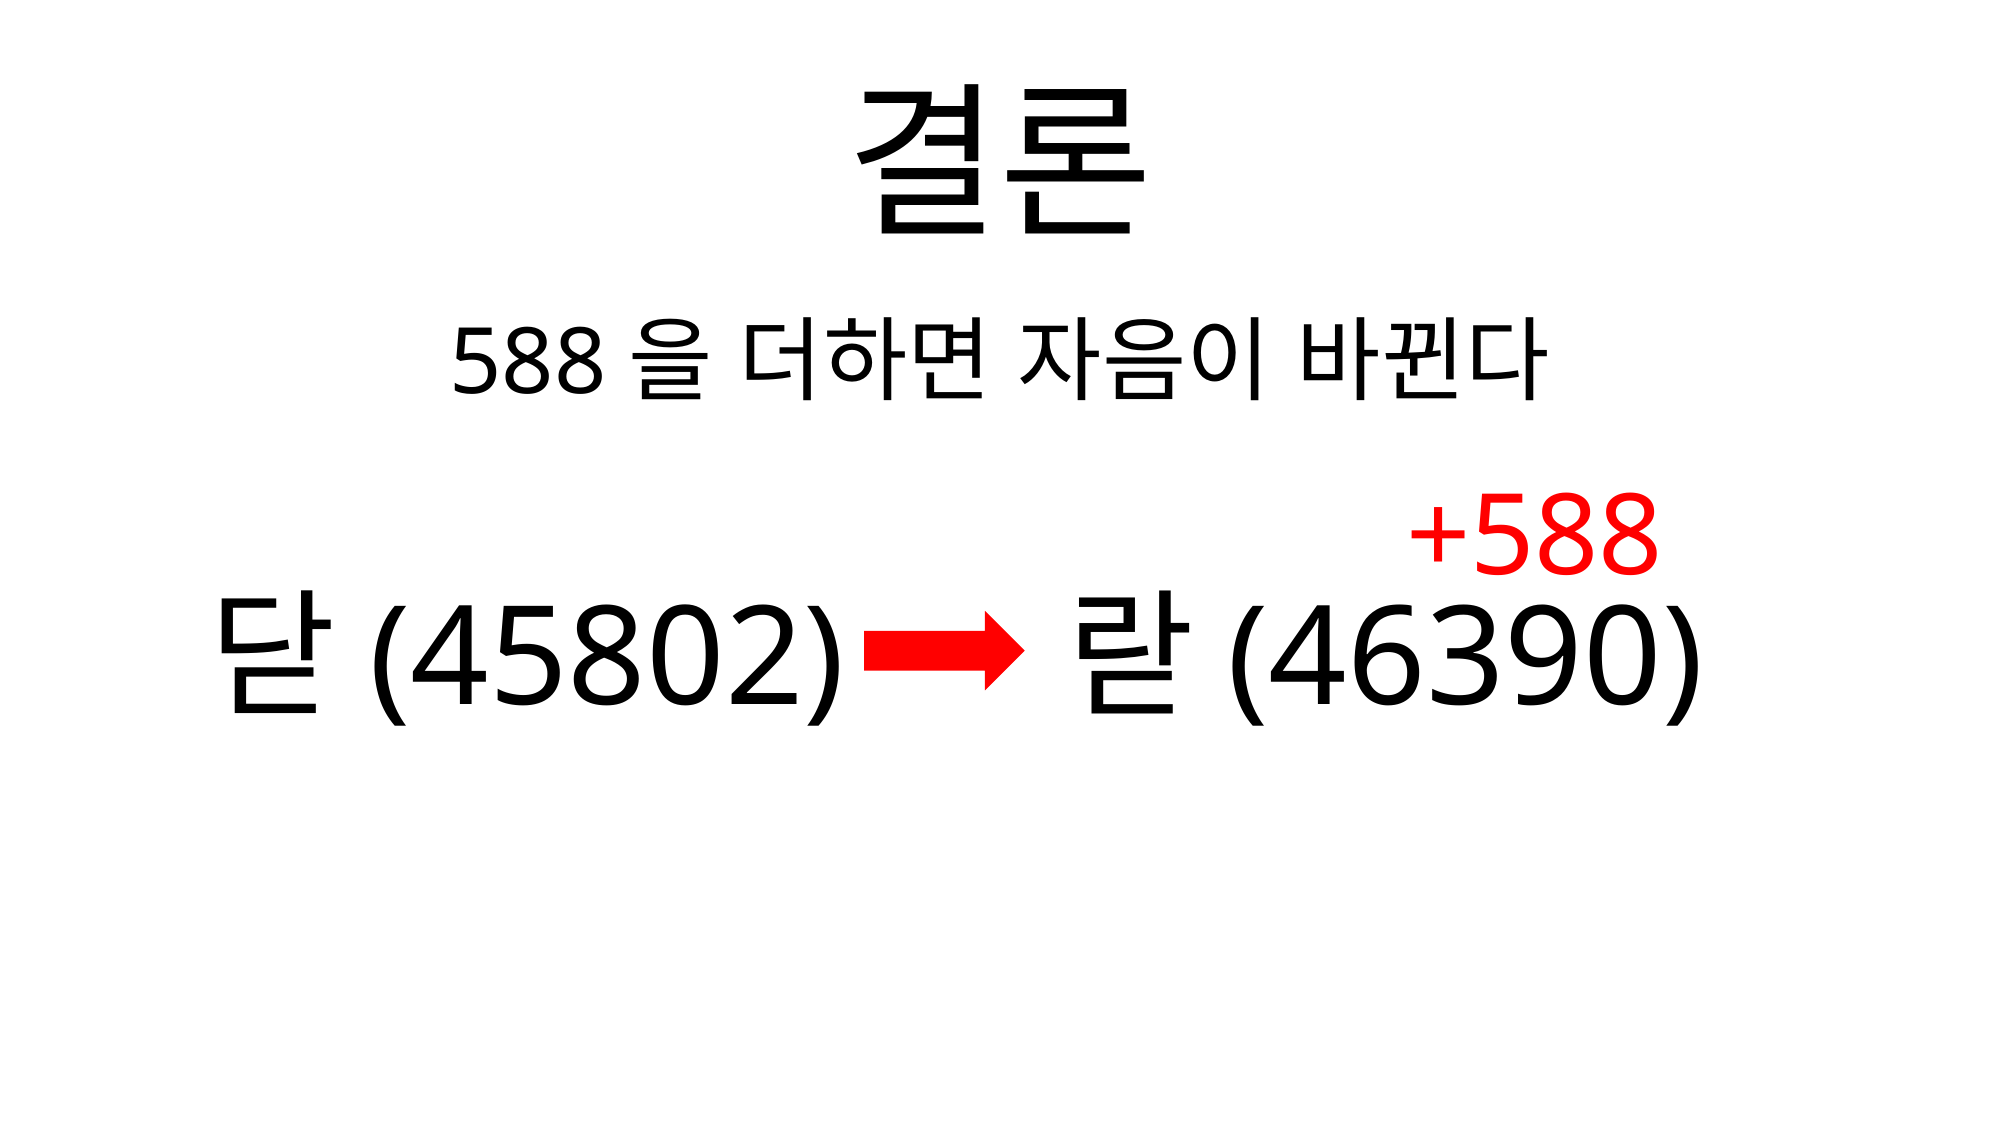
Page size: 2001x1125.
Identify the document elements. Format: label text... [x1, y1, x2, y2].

text_box +588 [1391, 454, 1784, 605]
text_box 랃(46390) [1053, 559, 1719, 740]
text_box [863, 608, 1027, 693]
title 결론 [137, 59, 1863, 278]
text_box 닫(45802) [195, 559, 861, 740]
list 588을 더하면 자음이 바뀐다 [137, 306, 1863, 1021]
